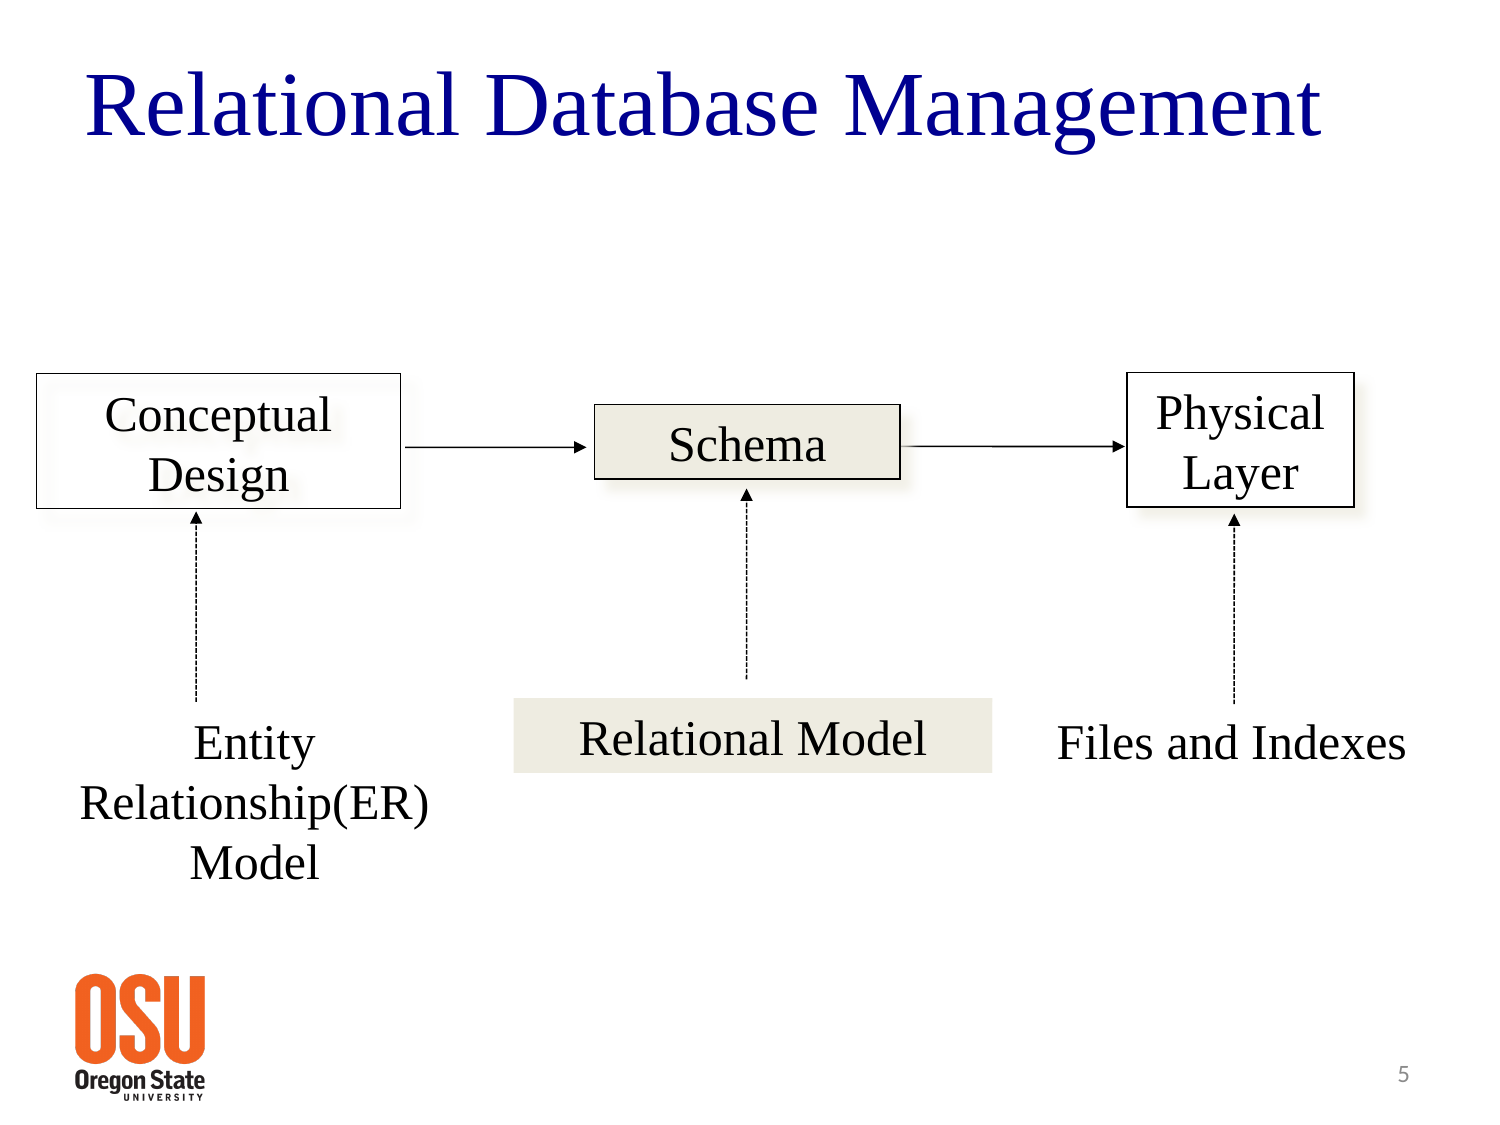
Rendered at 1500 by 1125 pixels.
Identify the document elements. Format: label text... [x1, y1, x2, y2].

text_box [405, 441, 587, 454]
title Relational Database Management [69, 5, 1420, 193]
text_box Schema [594, 404, 901, 479]
text_box Physical Layer [1126, 372, 1355, 507]
text_box Files and Indexes [992, 701, 1472, 777]
text_box Entity Relationship(ER) Model [15, 701, 494, 897]
text_box [189, 511, 203, 524]
text_box [740, 488, 753, 502]
text_box [1228, 513, 1241, 527]
slide_number 5 [1074, 1042, 1425, 1103]
text_box [920, 440, 1125, 453]
text_box Relational Model [513, 698, 993, 773]
text_box Conceptual Design [36, 373, 401, 509]
